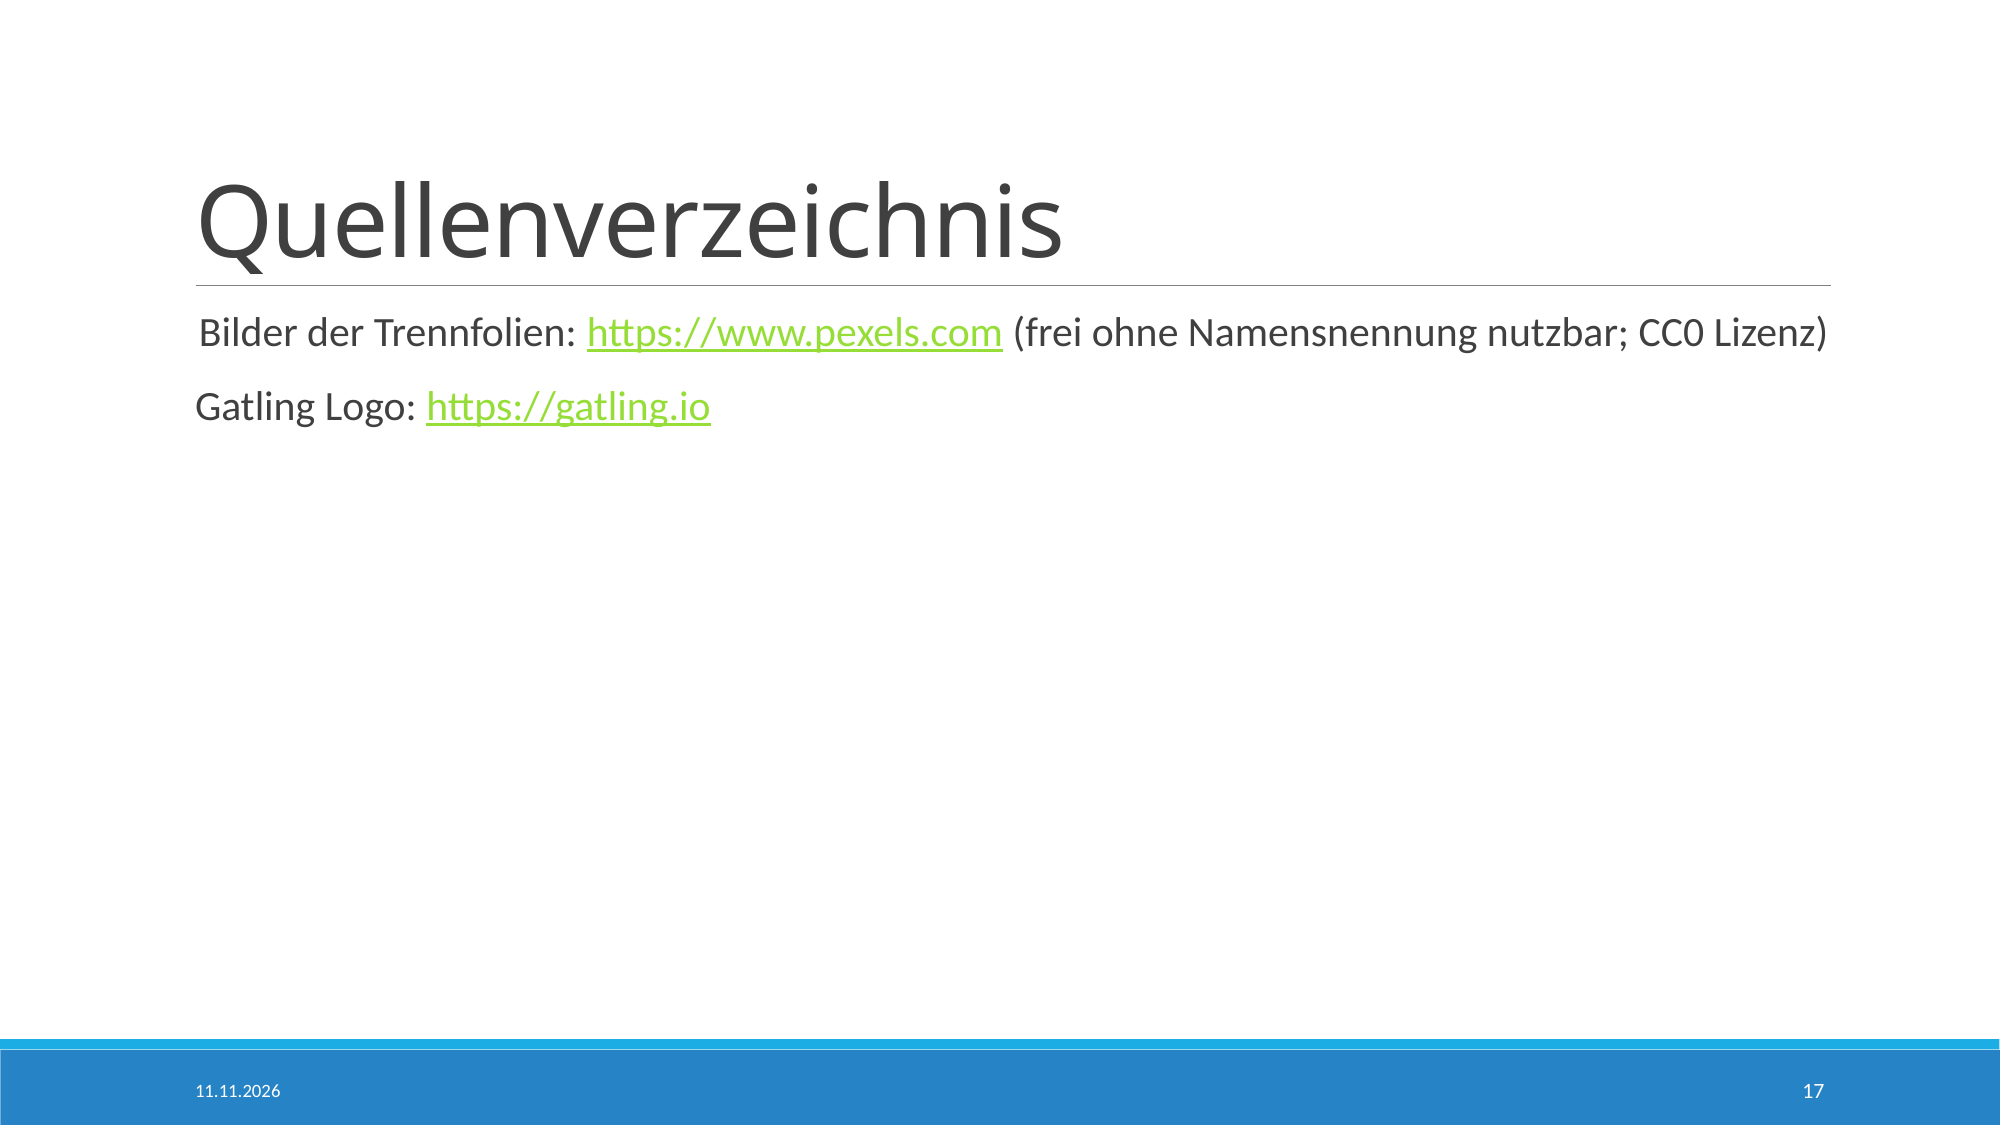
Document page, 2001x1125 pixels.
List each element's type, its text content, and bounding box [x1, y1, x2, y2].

title Quellenverzeichnis [180, 47, 1830, 285]
list Bilder der Trennfolien: https://www.pexels.com (frei ohne Namensnennung nutzbar; CC0 Lizenz) Gatling Logo: https://gatling.io [180, 302, 1830, 963]
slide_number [180, 1059, 586, 1120]
slide_number 17 [1624, 1059, 1840, 1120]
